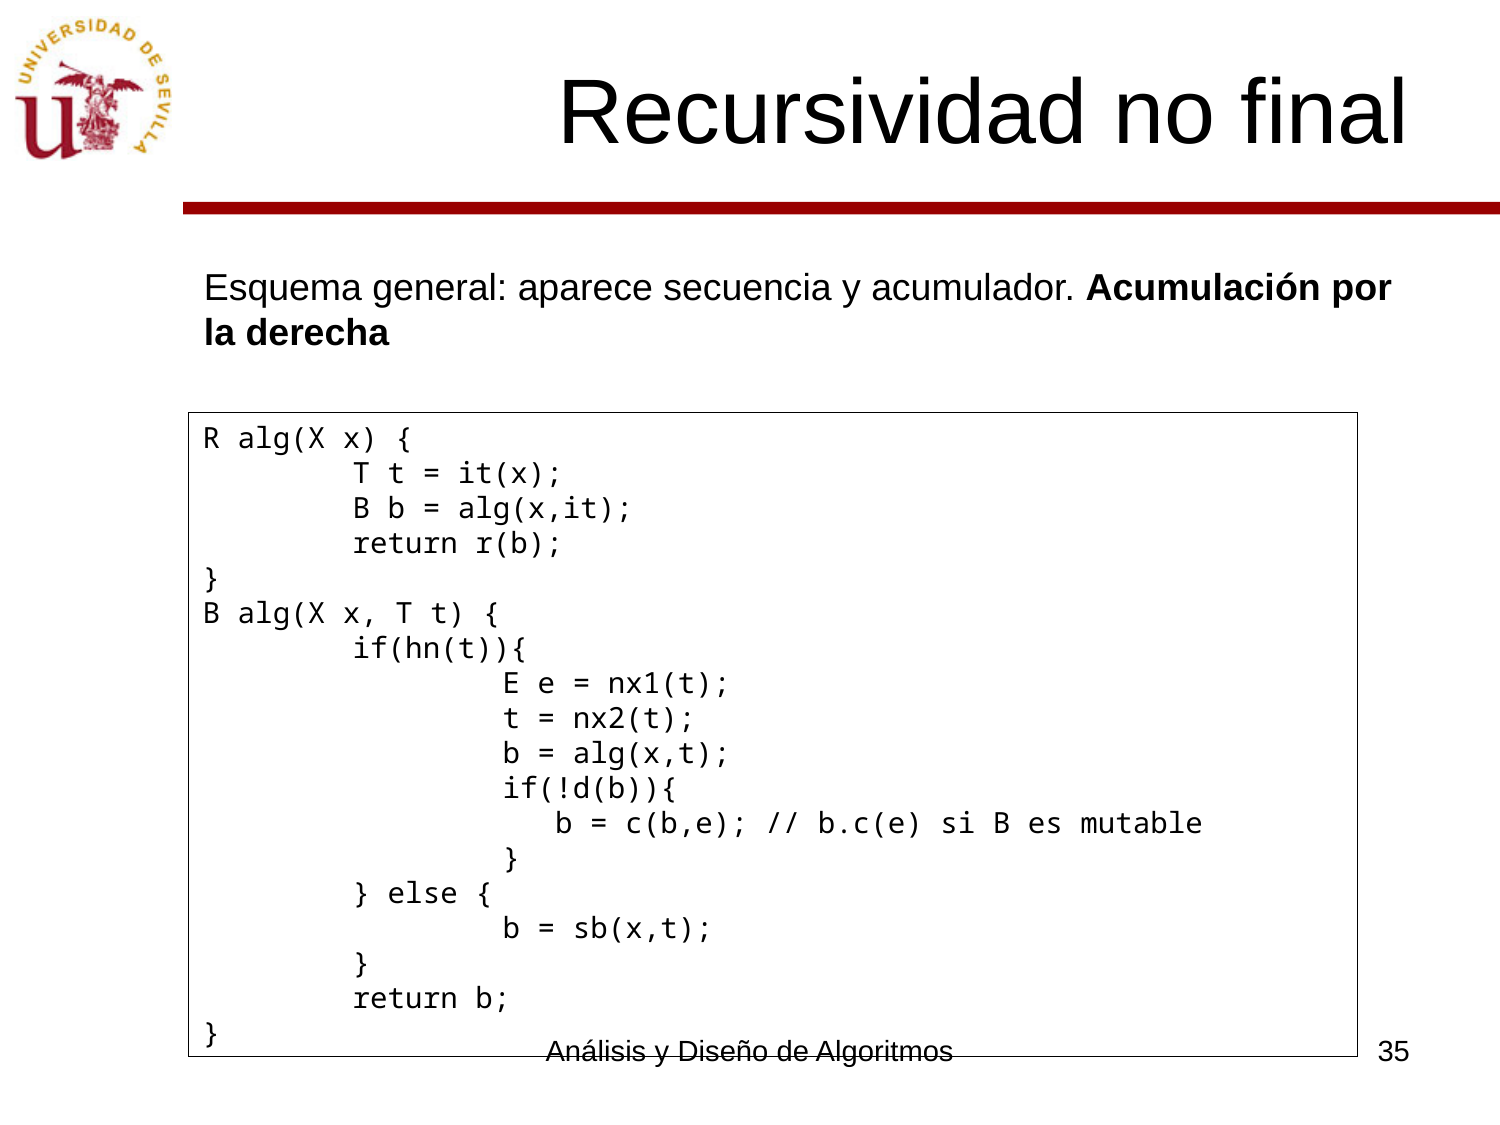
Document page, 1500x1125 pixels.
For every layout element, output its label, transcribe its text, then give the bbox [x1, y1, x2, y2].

title Recursividad no final [253, 31, 1425, 183]
picture [14, 16, 172, 161]
footer Análisis y Diseño de Algoritmos [512, 1057, 988, 1103]
text_box R alg(X x) { T t = it(x); B b = alg(x,it); return r(b); } B alg(X x, T t) { if(hn(t)){ E e = nx1(t); t = nx2(t); b = alg(x,t); if(!d(b)){ b = c(b,e); // b.c(e) si B es mutable } } else { b = sb(x,t); } return b; } [188, 412, 1358, 1057]
slide_number 35 [1074, 1024, 1426, 1103]
text_box Esquema general: aparece secuencia y acumulador. Acumulación por la derecha [188, 255, 1425, 361]
